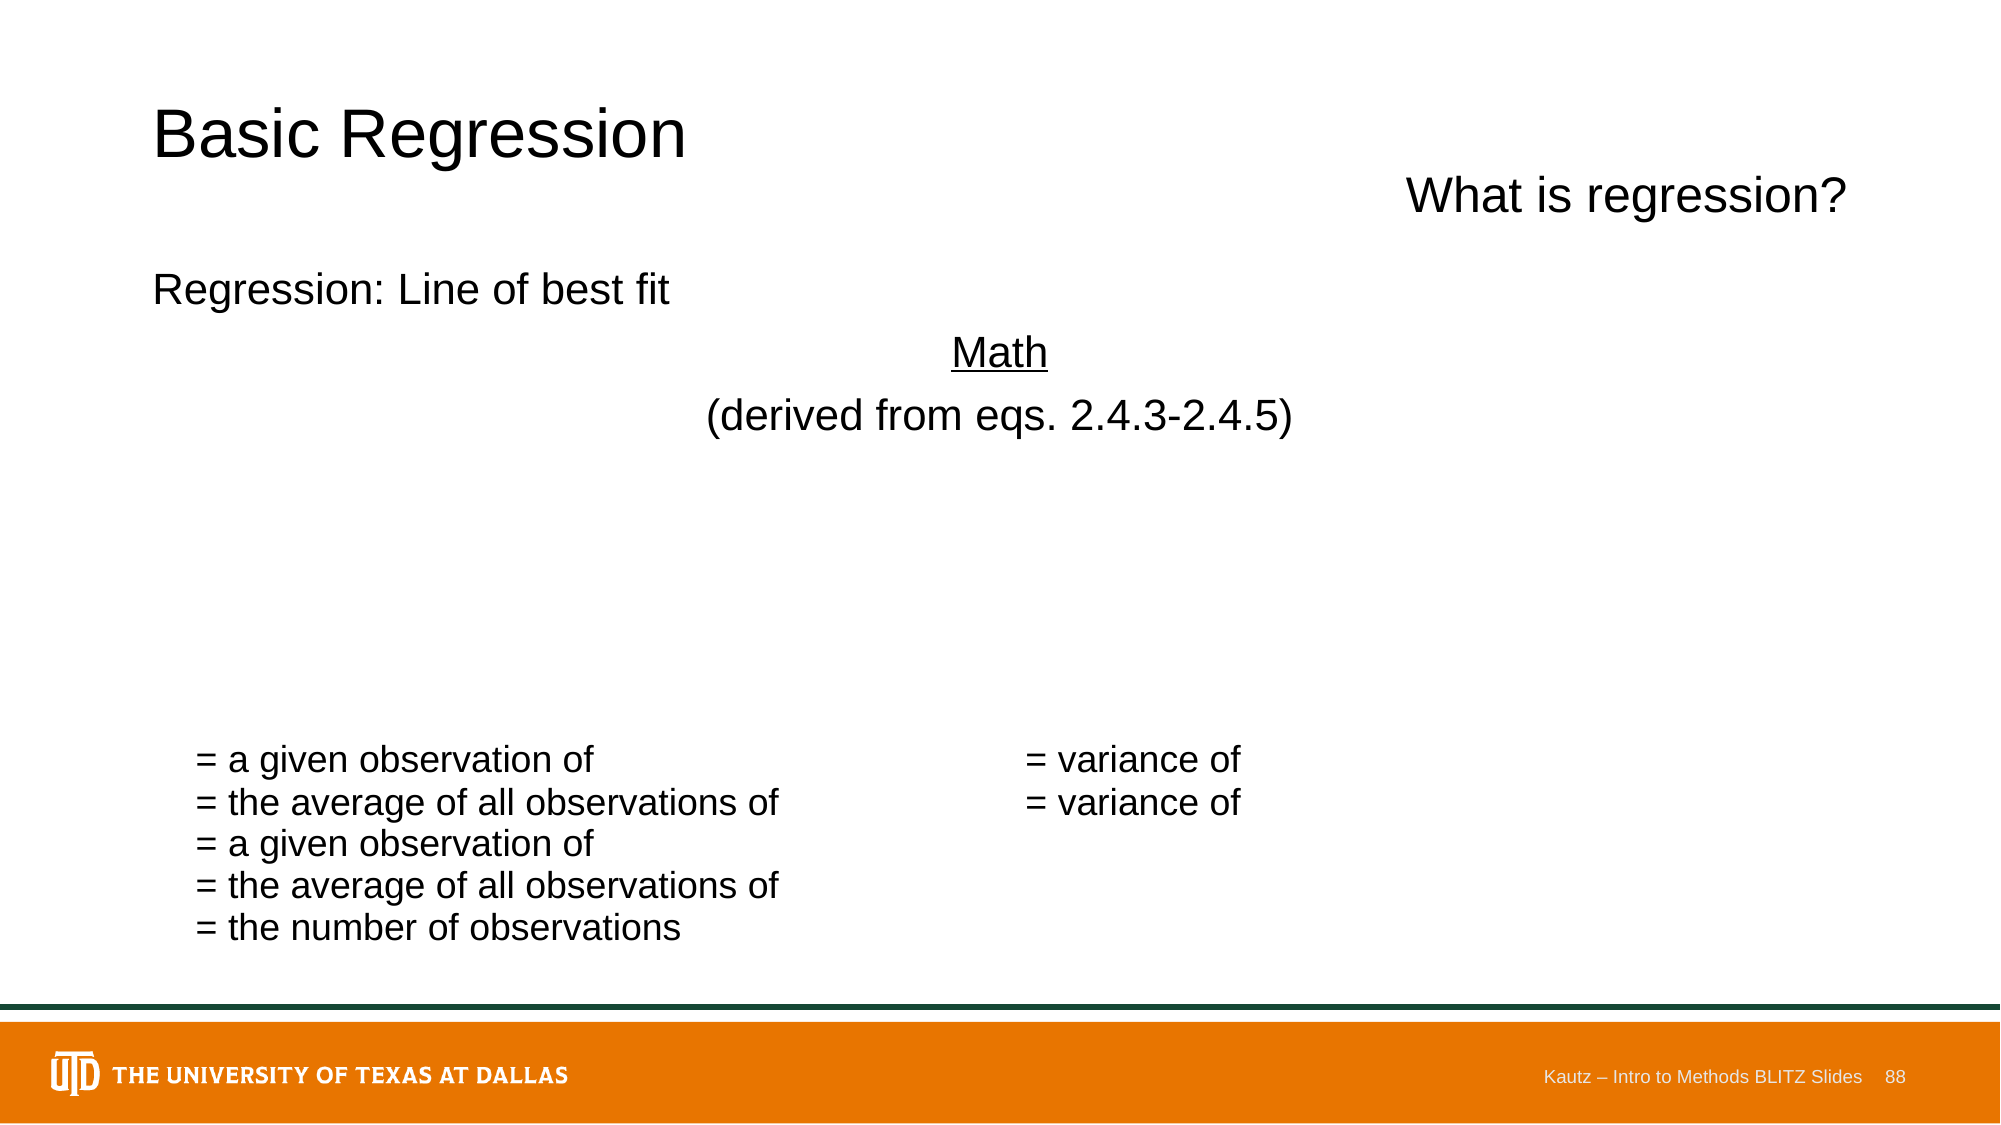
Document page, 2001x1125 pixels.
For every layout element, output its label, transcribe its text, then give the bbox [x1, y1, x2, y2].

picture [24, 1021, 588, 1121]
slide_number 88 [1863, 1060, 1922, 1092]
footer Kautz – Intro to Methods BLITZ Slides [662, 1059, 1863, 1092]
text_box What is regression? [137, 40, 1863, 231]
